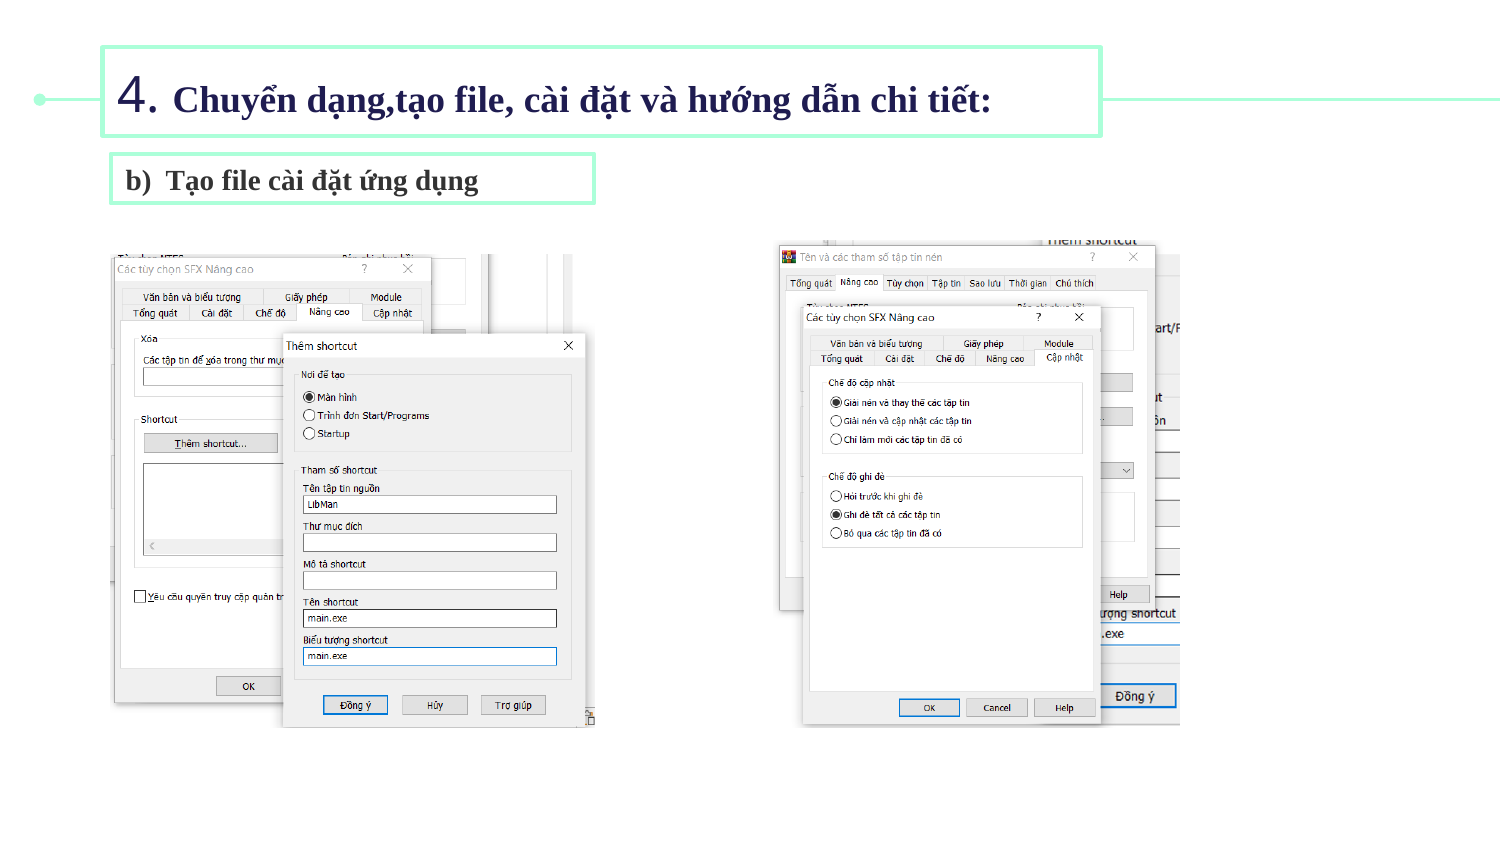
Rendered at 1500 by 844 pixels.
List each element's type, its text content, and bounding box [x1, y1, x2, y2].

picture [773, 239, 1180, 728]
picture [110, 254, 595, 728]
text_box b) Tạo file cài đặt ứng dụng [109, 152, 596, 205]
title 4. Chuyển dạng,tạo file, cài đặt và hướng dẫn chi tiết: [100, 45, 1103, 138]
